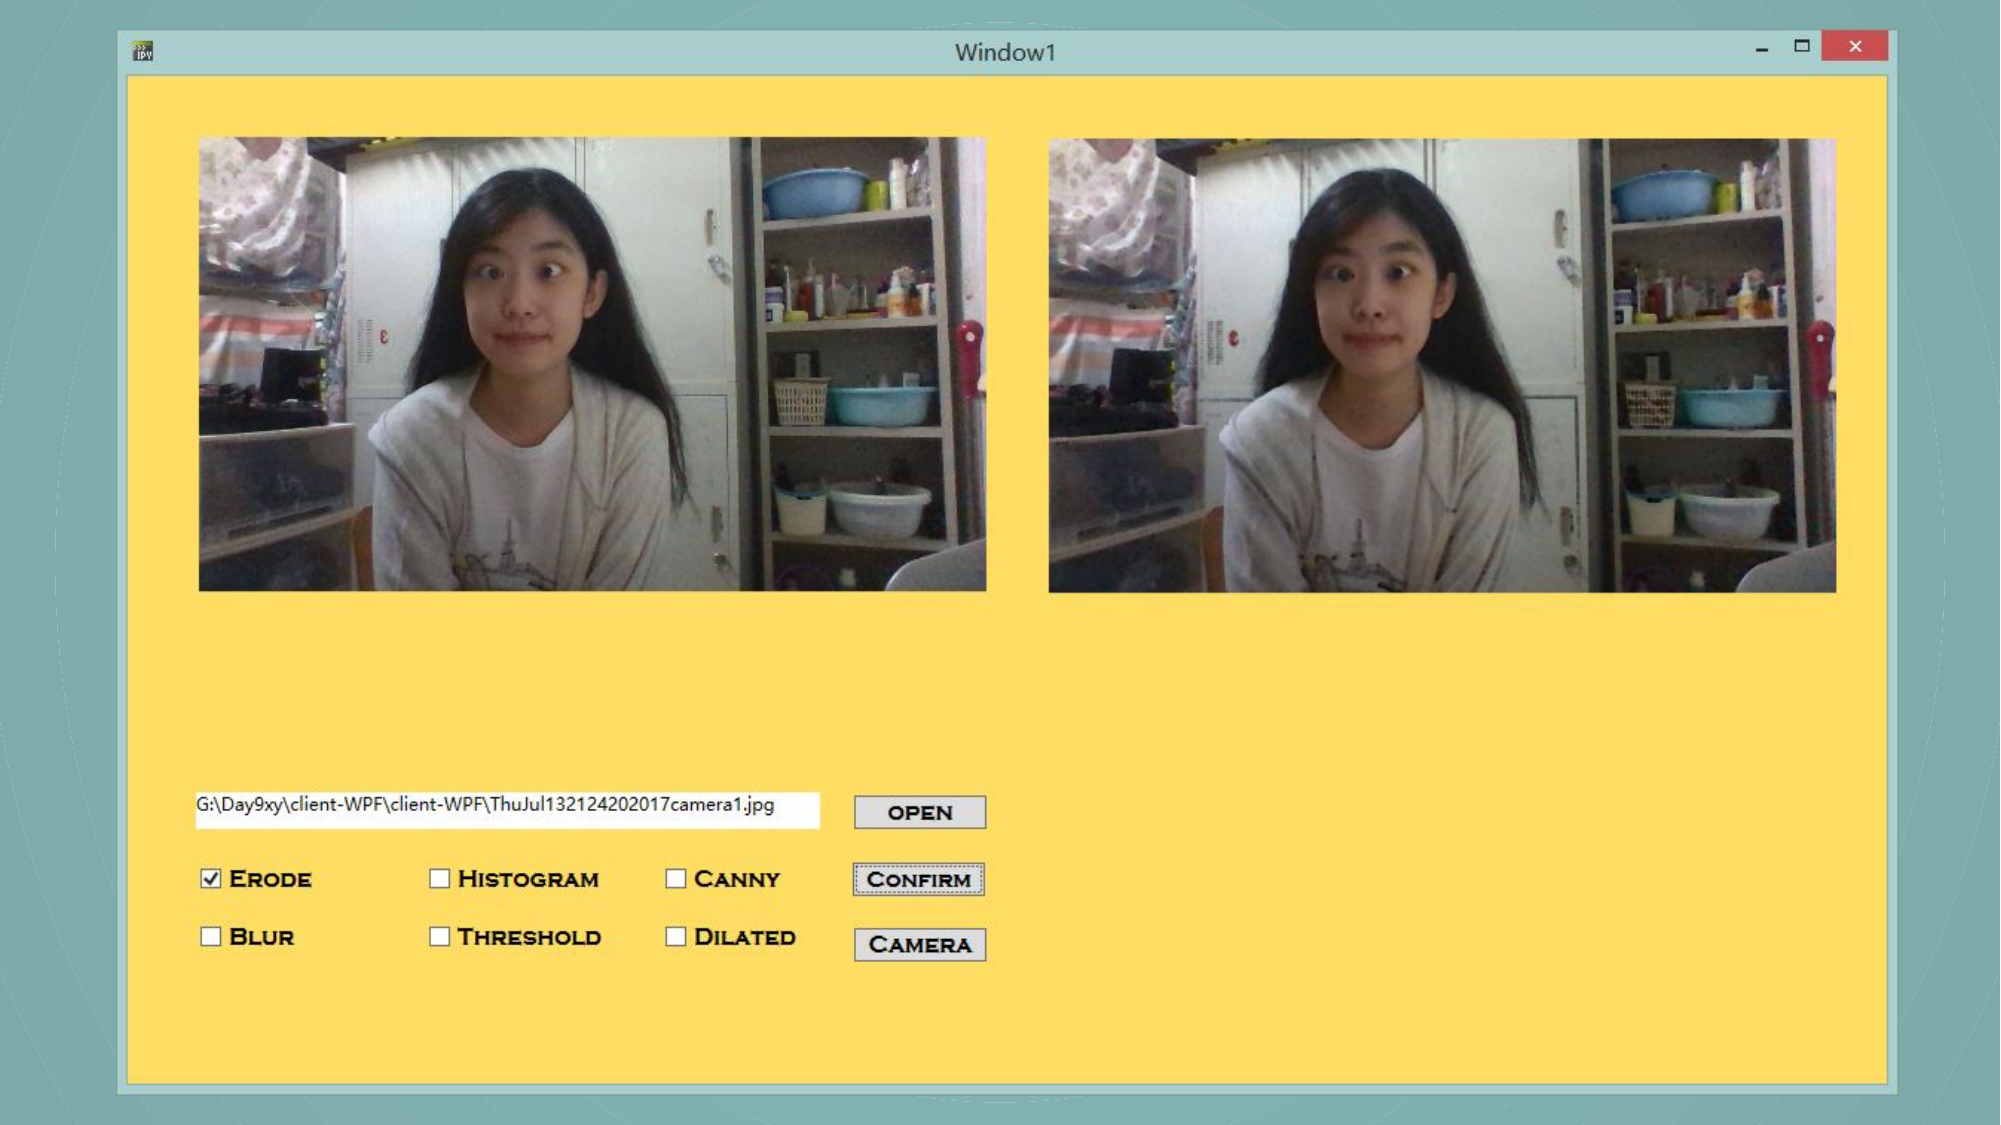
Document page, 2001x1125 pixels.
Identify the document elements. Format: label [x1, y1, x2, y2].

picture [116, 29, 1899, 1096]
